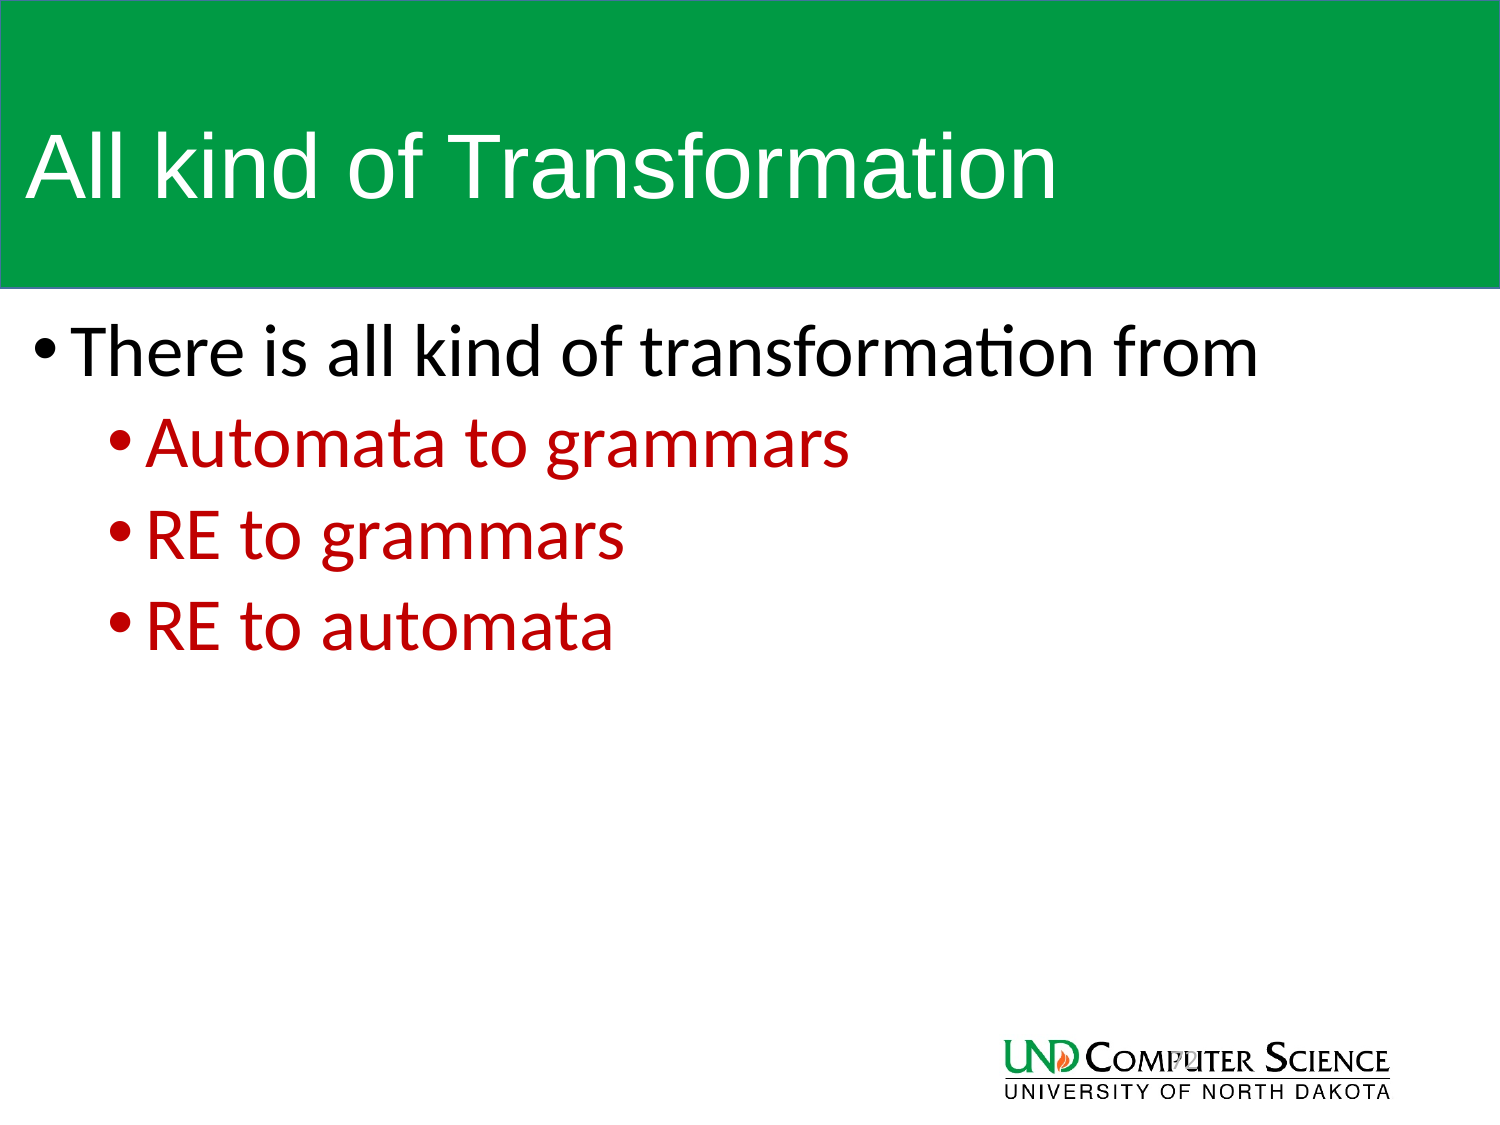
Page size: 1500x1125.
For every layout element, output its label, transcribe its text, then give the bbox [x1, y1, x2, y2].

title All kind of Transformation [10, 59, 1397, 278]
slide_number 72 [1155, 1024, 1468, 1100]
list There is all kind of transformation from Automata to grammars RE to grammars RE to automata [17, 304, 1312, 998]
picture [999, 1034, 1397, 1104]
